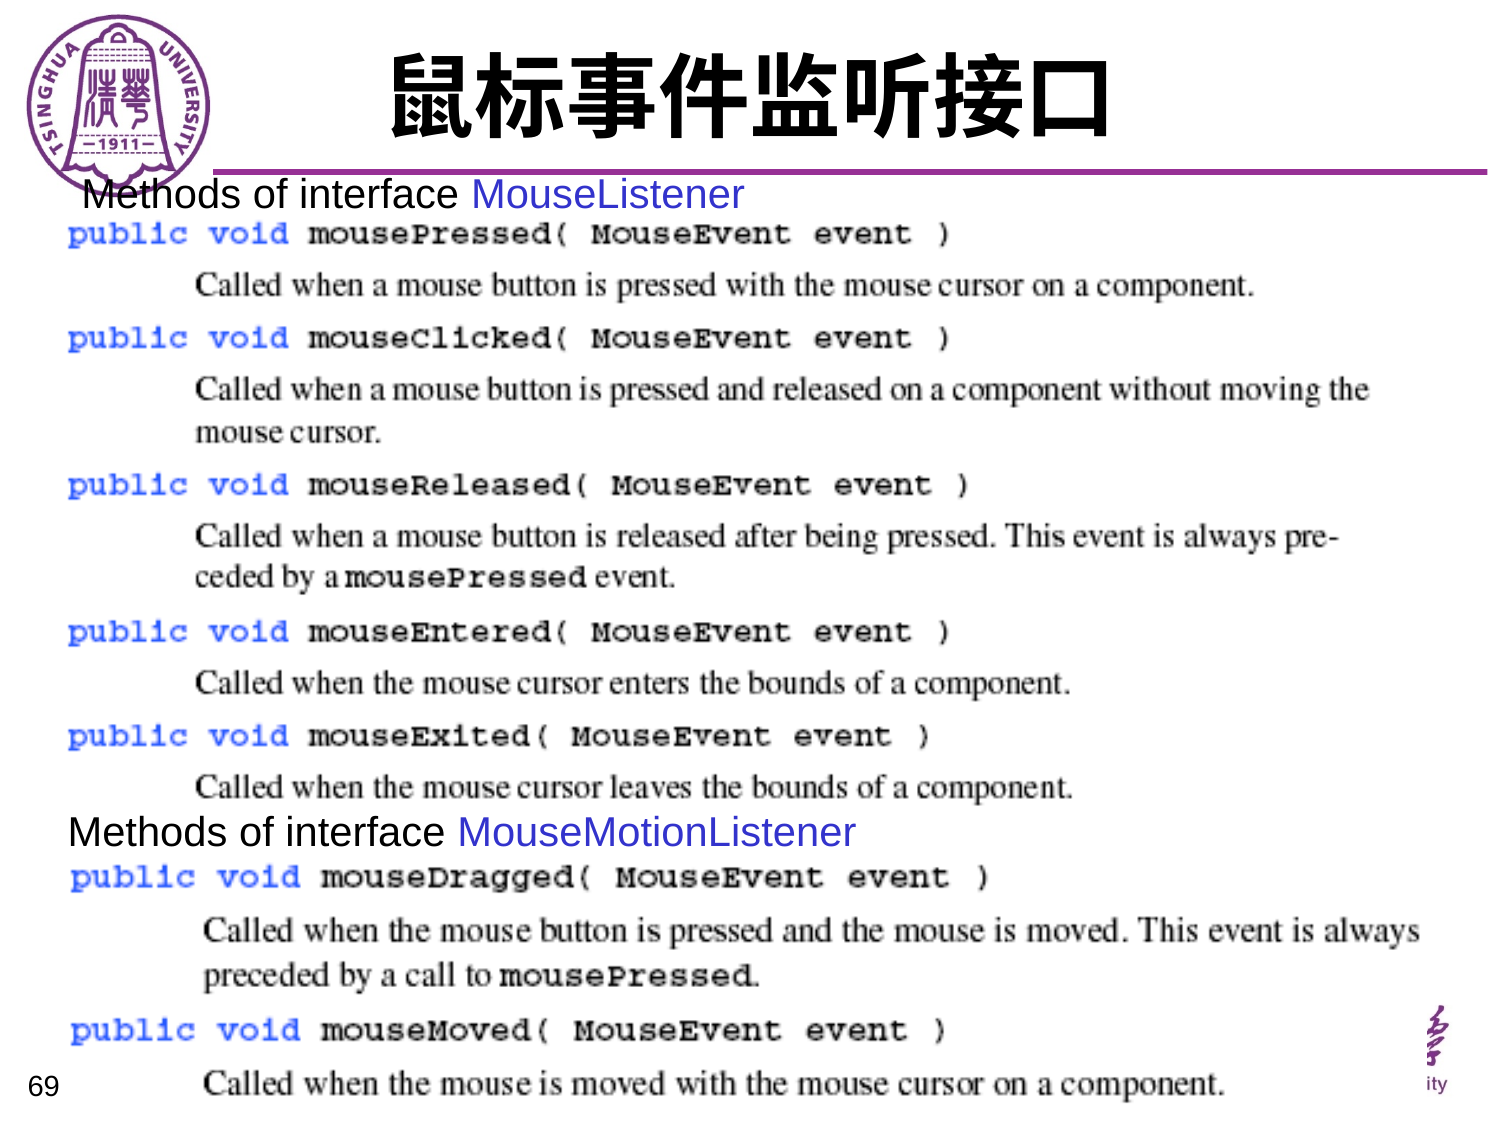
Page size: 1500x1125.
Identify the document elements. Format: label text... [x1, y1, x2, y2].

title 鼠标事件监听接口 [24, 37, 1476, 151]
text_box Methods of interface MouseListener [66, 159, 761, 214]
picture [24, 151, 213, 200]
picture [1428, 999, 1454, 1101]
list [62, 861, 1428, 1113]
text_box Methods of interface MouseMotionListener [52, 796, 872, 862]
footer 69 [12, 1059, 176, 1125]
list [62, 216, 1375, 813]
picture [24, 12, 213, 37]
